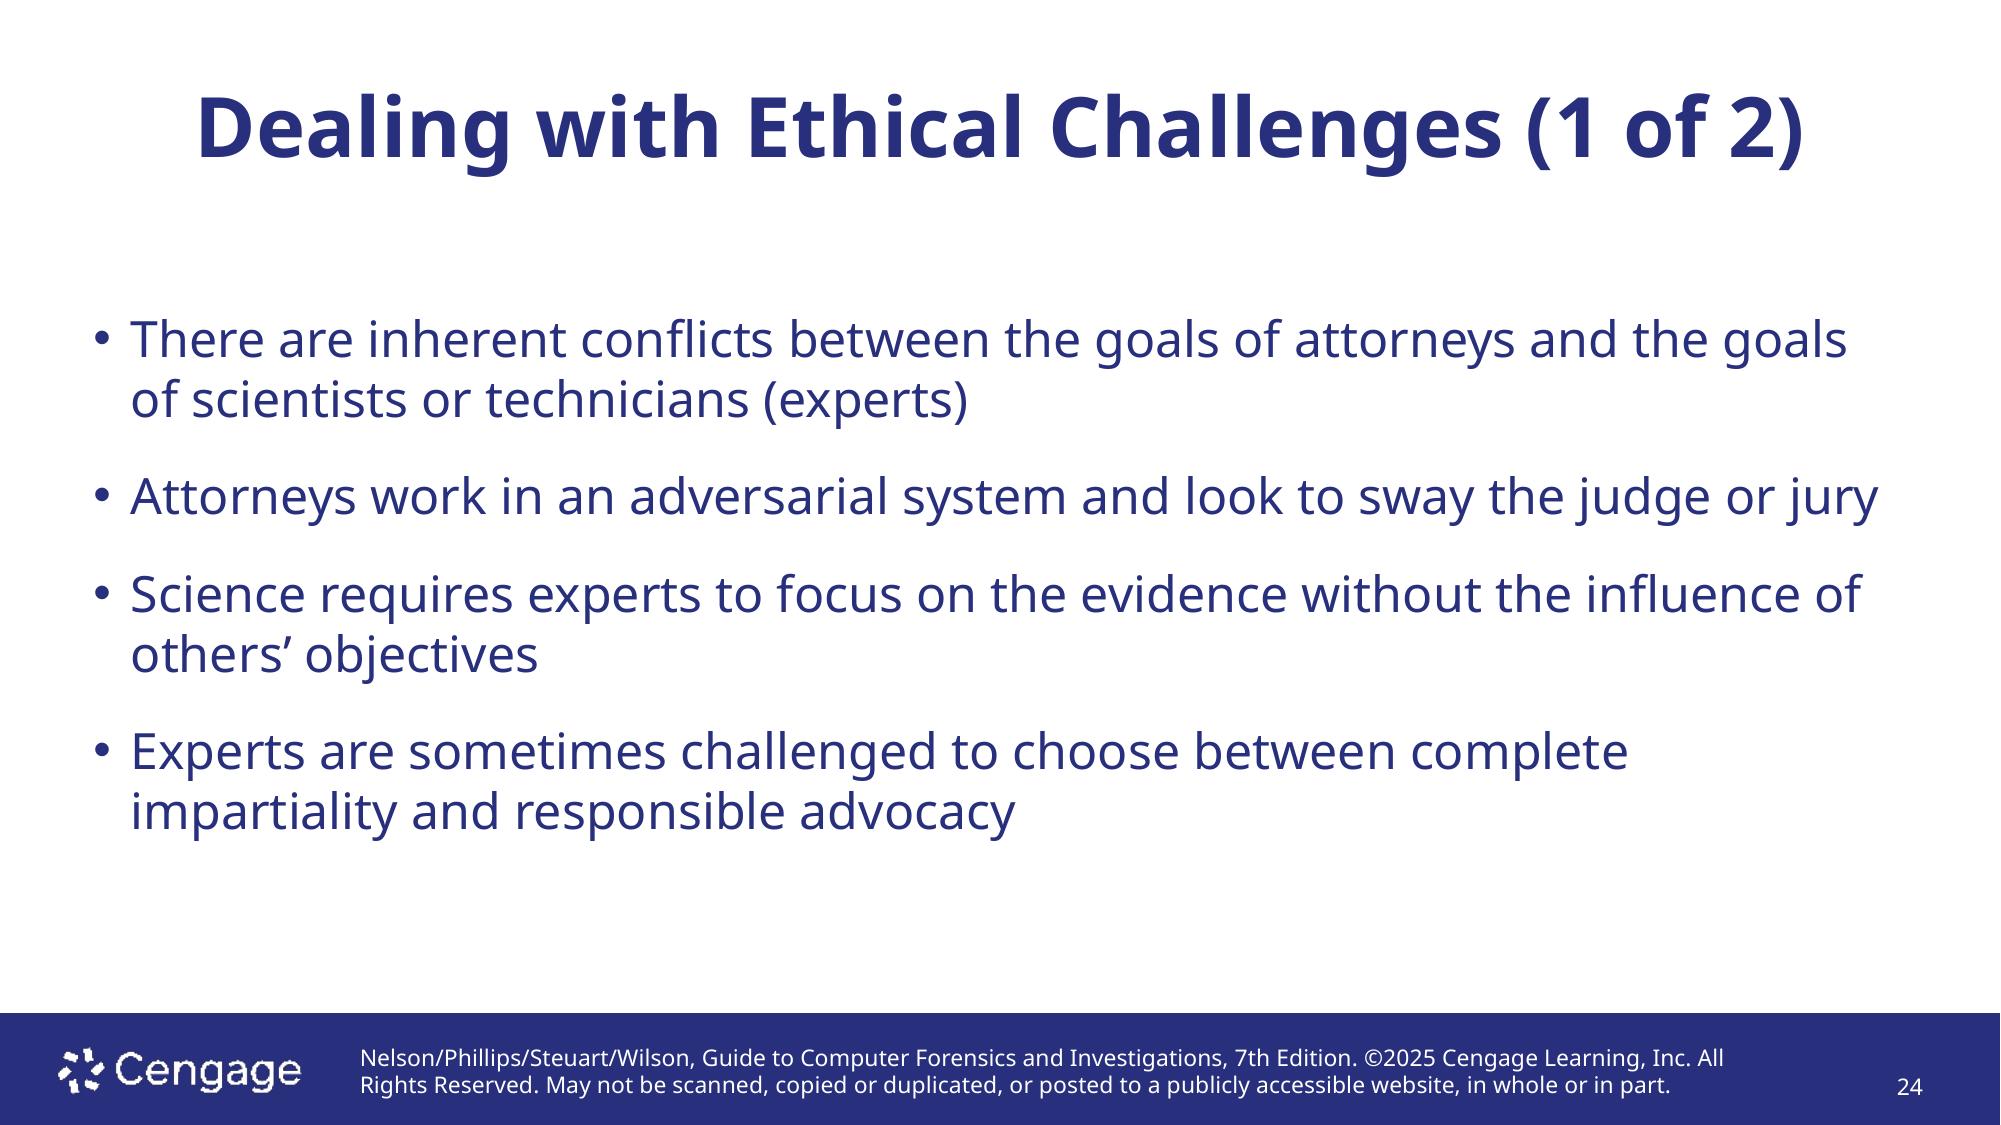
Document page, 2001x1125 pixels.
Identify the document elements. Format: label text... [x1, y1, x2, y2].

list There are inherent conflicts between the goals of attorneys and the goals of scientists or technicians (experts) Attorneys work in an adversarial system and look to sway the judge or jury Science requires experts to focus on the evidence without the influence of others’ objectives Experts are sometimes challenged to choose between complete impartiality and responsible advocacy [78, 299, 1923, 1014]
title Dealing with Ethical Challenges (1 of 2) [78, 77, 1923, 278]
picture [30, 1020, 329, 1122]
